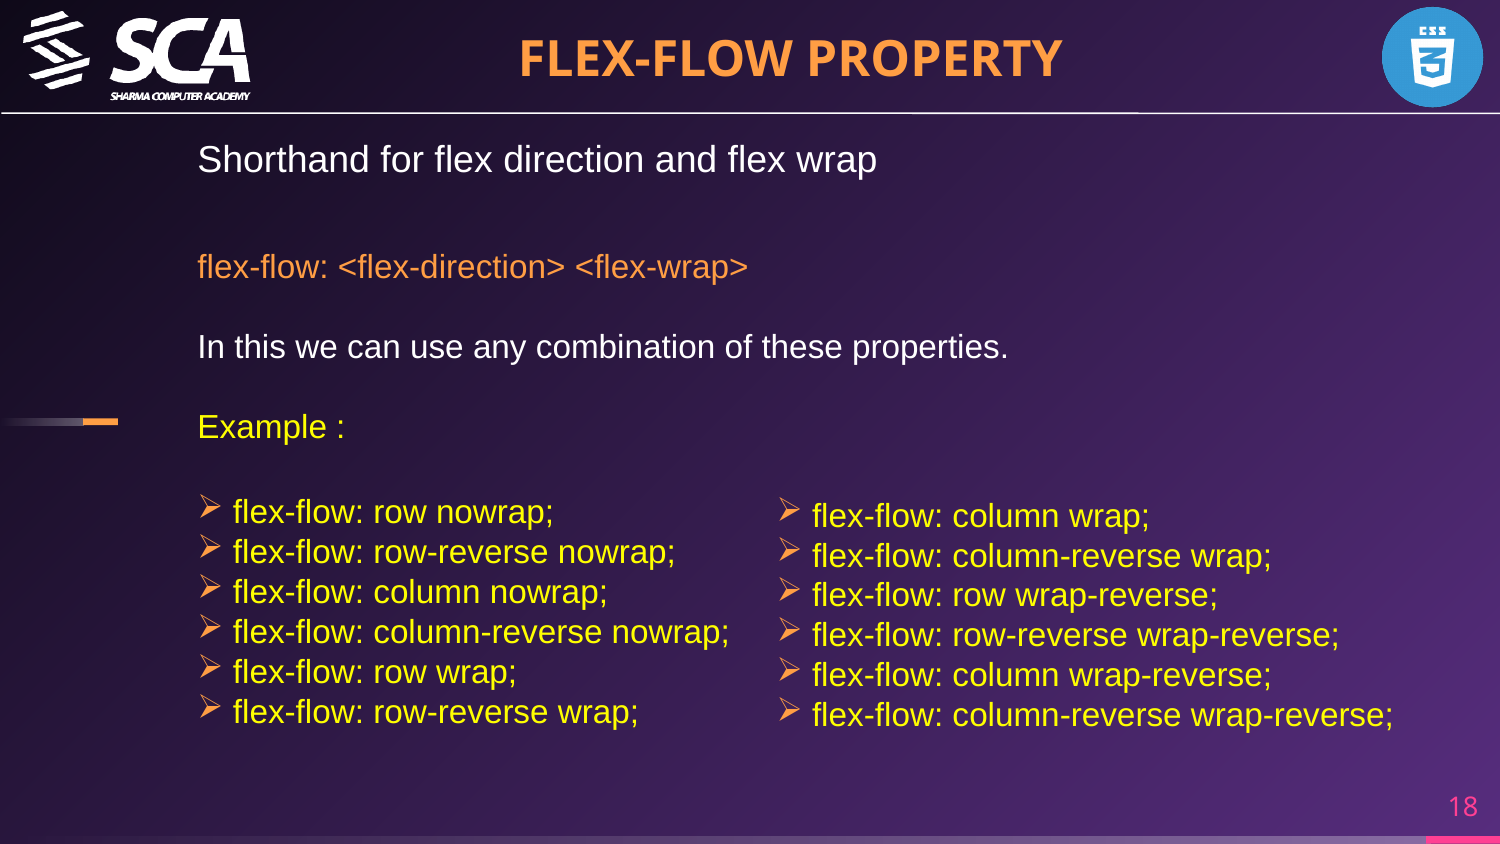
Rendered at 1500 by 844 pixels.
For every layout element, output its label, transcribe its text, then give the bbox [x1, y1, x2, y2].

picture [1, 11, 273, 105]
picture [1376, 1, 1489, 114]
title FLEX-FLOW PROPERTY [517, 22, 1178, 88]
text_box Shorthand for flex direction and flex wrap [182, 127, 968, 187]
slide_number 18 [1426, 779, 1500, 837]
text_box flex-flow: row nowrap; flex-flow: row-reverse nowrap; flex-flow: column nowrap; flex-flow: column-reverse nowrap; flex-flow: row wrap; flex-flow: row-reverse wrap; [182, 483, 762, 778]
text_box flex-flow: <flex-direction> <flex-wrap> In this we can use any combination of these properties. Example : [182, 237, 1137, 486]
text_box flex-flow: column wrap; flex-flow: column-reverse wrap; flex-flow: row wrap-reverse; flex-flow: row-reverse wrap-reverse; flex-flow: column wrap-reverse; flex-flow: column-reverse wrap-reverse; [761, 486, 1426, 781]
